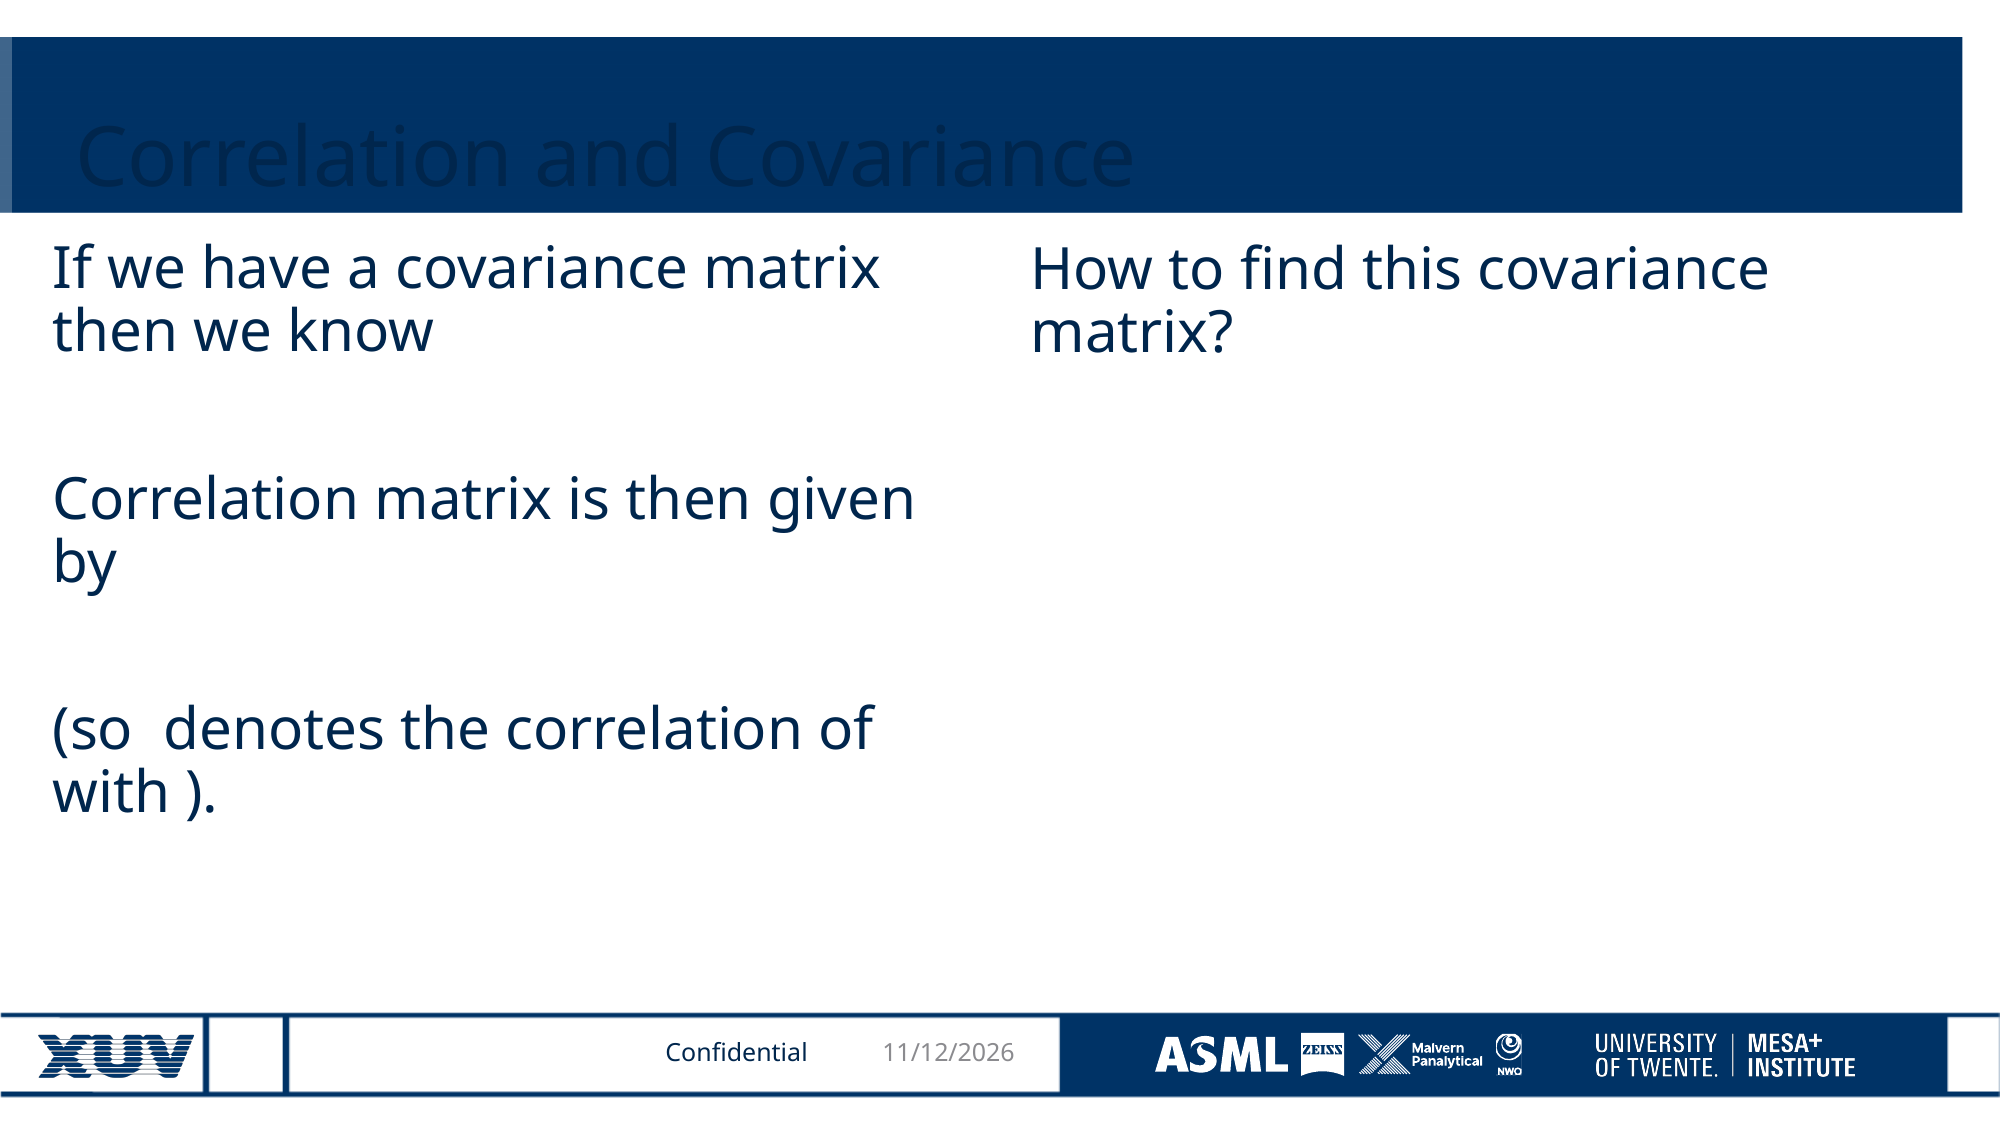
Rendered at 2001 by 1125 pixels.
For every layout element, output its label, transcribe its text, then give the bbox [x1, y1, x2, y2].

picture [0, 1012, 2000, 1099]
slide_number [855, 1023, 1042, 1084]
list How to find this covariance matrix? [1015, 231, 1963, 988]
title Correlation and Covariance [0, 32, 1968, 218]
